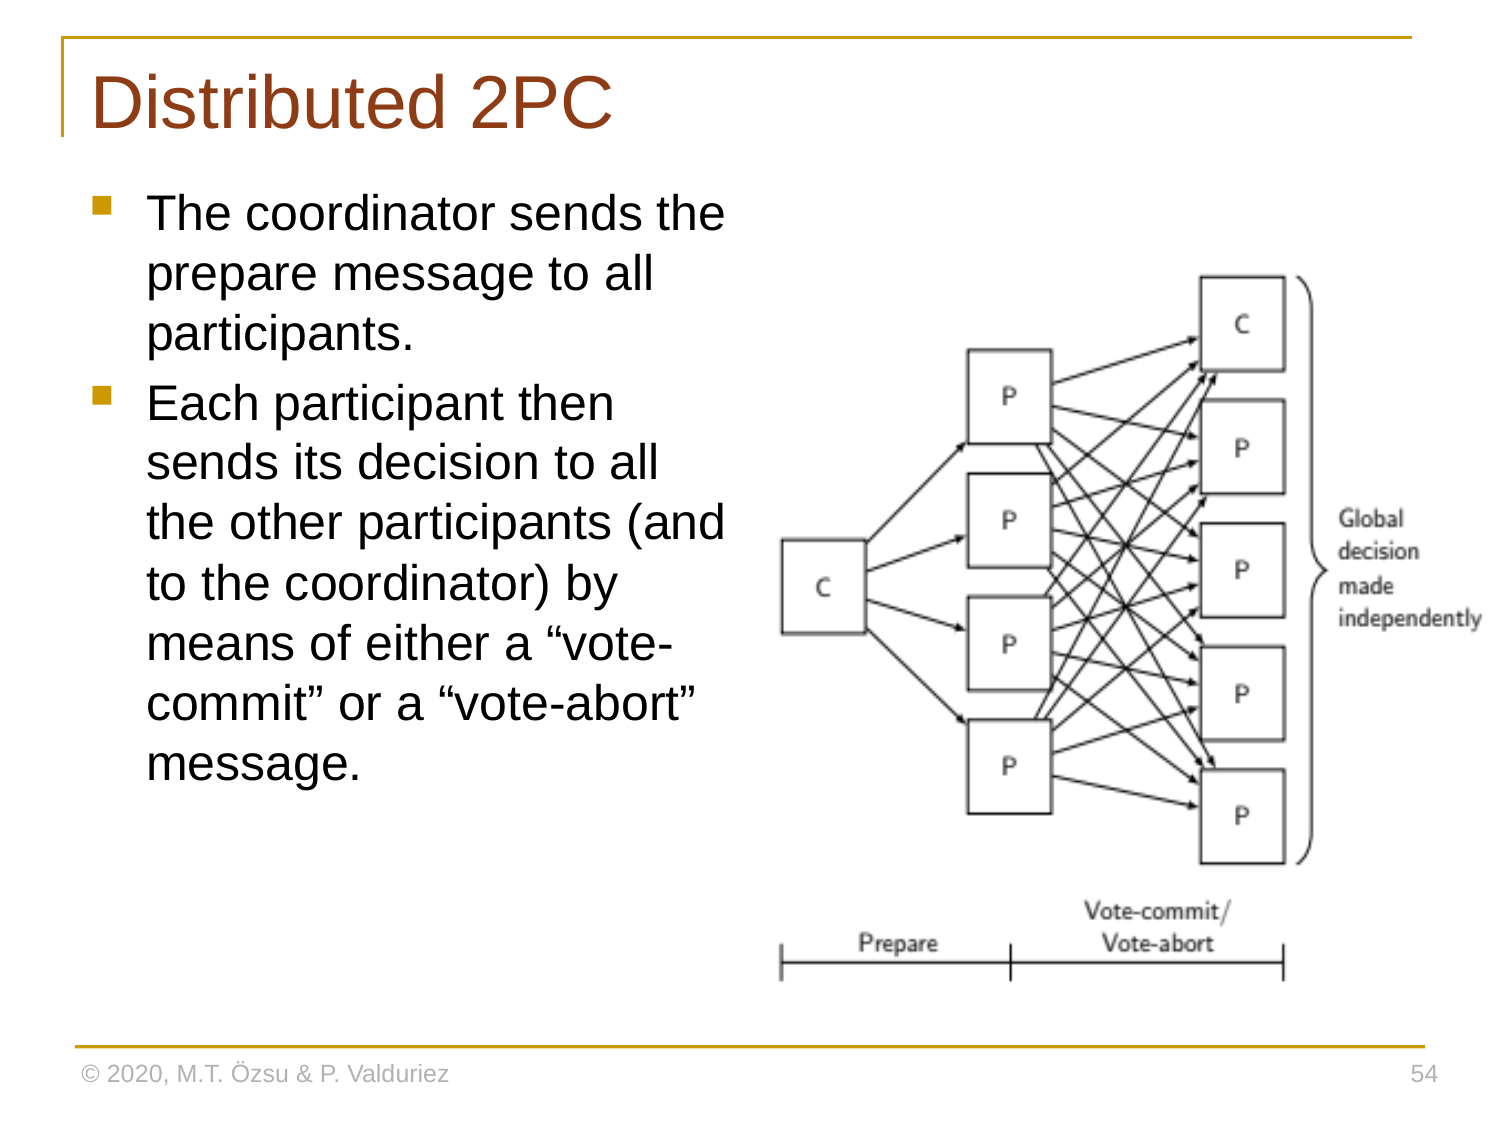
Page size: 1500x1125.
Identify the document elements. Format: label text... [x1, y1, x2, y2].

title Distributed 2PC [74, 45, 1426, 233]
slide_number 54 [1116, 1042, 1454, 1103]
picture [773, 266, 1500, 987]
footer © 2020, M.T. Özsu & P. Valduriez [66, 1042, 573, 1103]
text_box The coordinator sends the prepare message to all participants. Each participant then sends its decision to all the other participants (and to the coordinator) by means of either a “vote-commit” or a “vote-abort” message. [74, 172, 750, 916]
